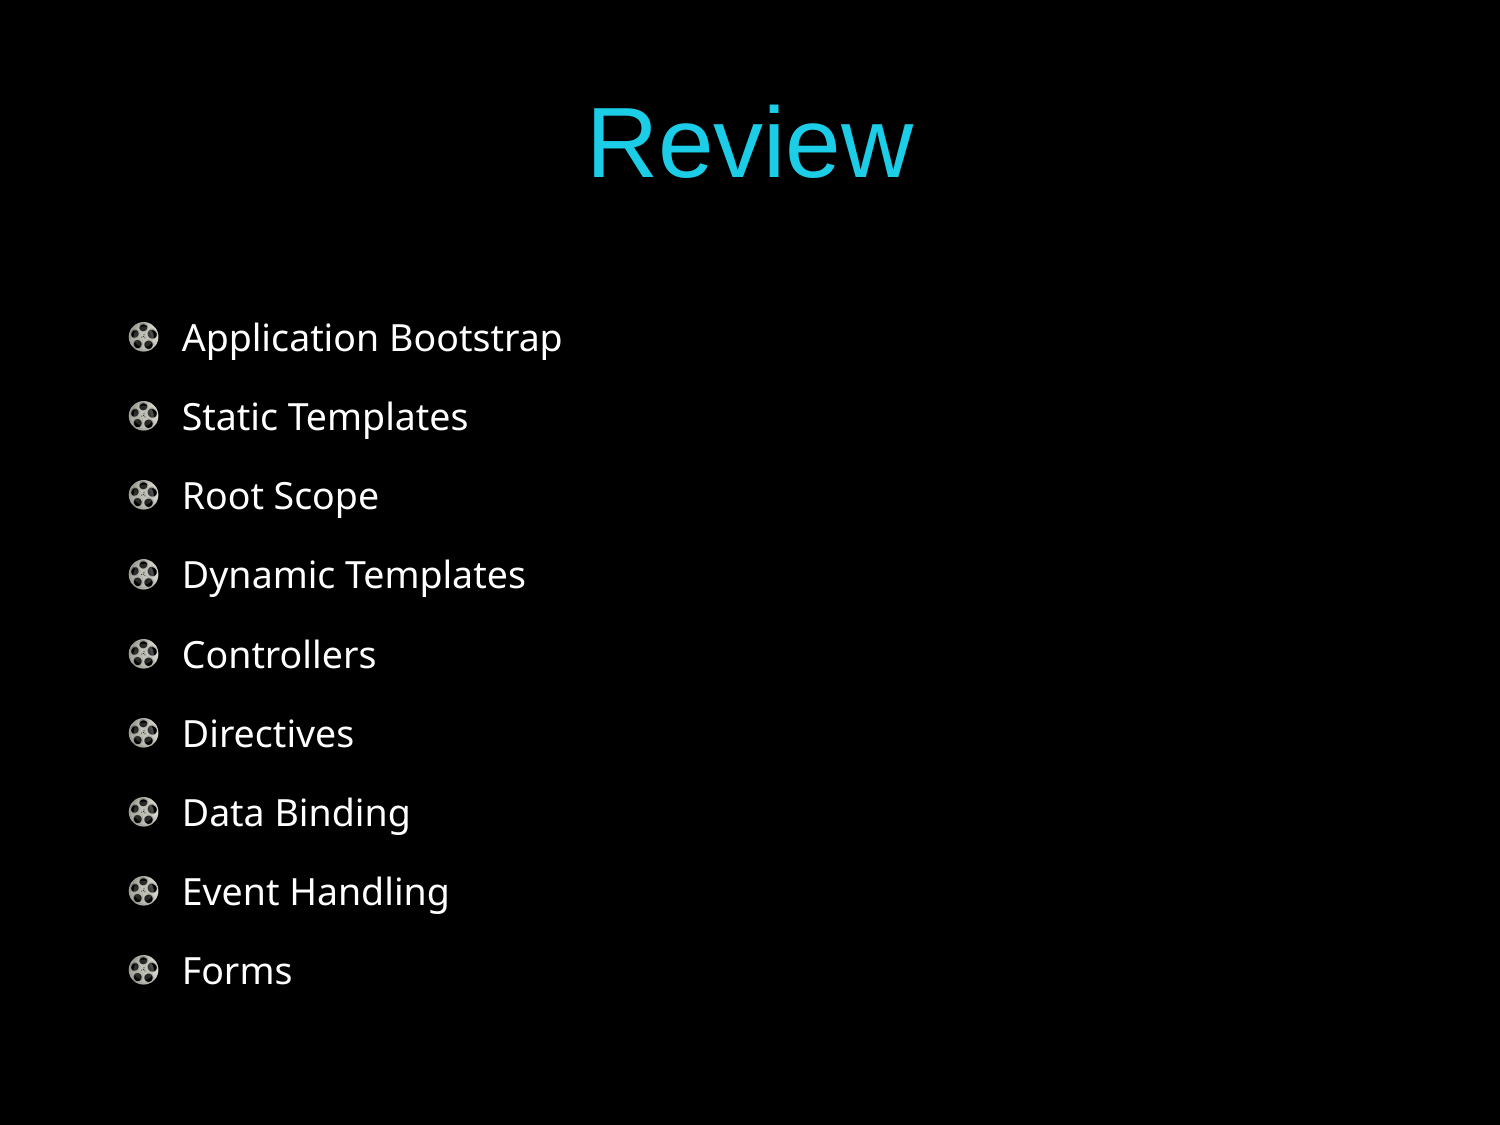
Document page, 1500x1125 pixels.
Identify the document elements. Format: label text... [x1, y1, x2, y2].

picture [127, 320, 160, 353]
picture [127, 399, 160, 432]
title Review [112, 19, 1388, 255]
picture [127, 478, 160, 511]
picture [127, 557, 160, 591]
picture [127, 953, 160, 986]
picture [127, 795, 160, 828]
picture [127, 874, 160, 907]
picture [127, 716, 160, 749]
picture [127, 637, 160, 670]
list Application Bootstrap Static Templates Root Scope Dynamic Templates Controllers Directives Data Binding Event Handling Forms [112, 306, 1388, 1005]
